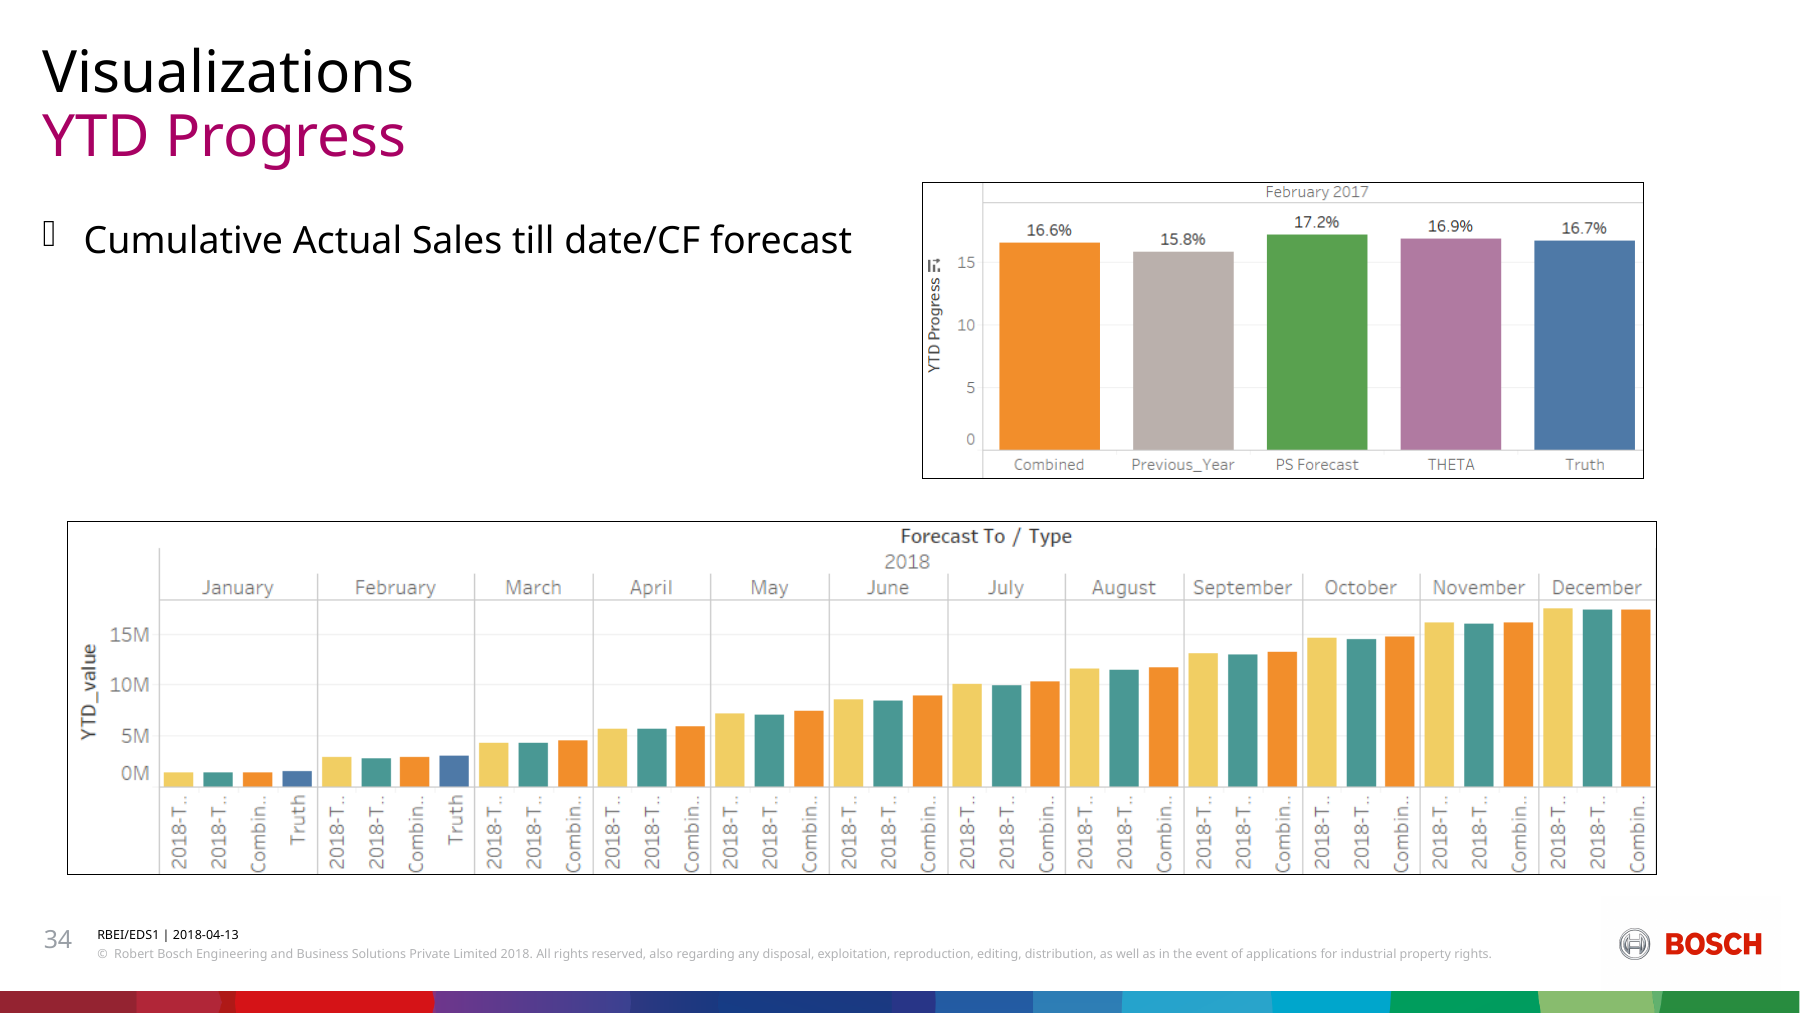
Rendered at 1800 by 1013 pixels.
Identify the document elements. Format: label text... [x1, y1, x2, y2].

picture [67, 520, 1657, 875]
picture [921, 182, 1644, 479]
picture [0, 991, 1272, 1013]
text_box RBEI/EDS1 | 2018-04-13 [97, 925, 1599, 944]
list Cumulative Actual Sales till date/CF forecast [42, 212, 1758, 897]
text_box © Robert Bosch Engineering and Business Solutions Private Limited 2018. All rights reserved, also regarding any disposal, exploitation, reproduction, editing, distribution, as well as in the event of applications for industrial property rights. [97, 944, 1599, 980]
text_box 34 [43, 923, 92, 991]
title YTD Progress [42, 106, 1758, 170]
text_box Visualizations [42, 42, 1758, 106]
picture [1390, 991, 1800, 1013]
